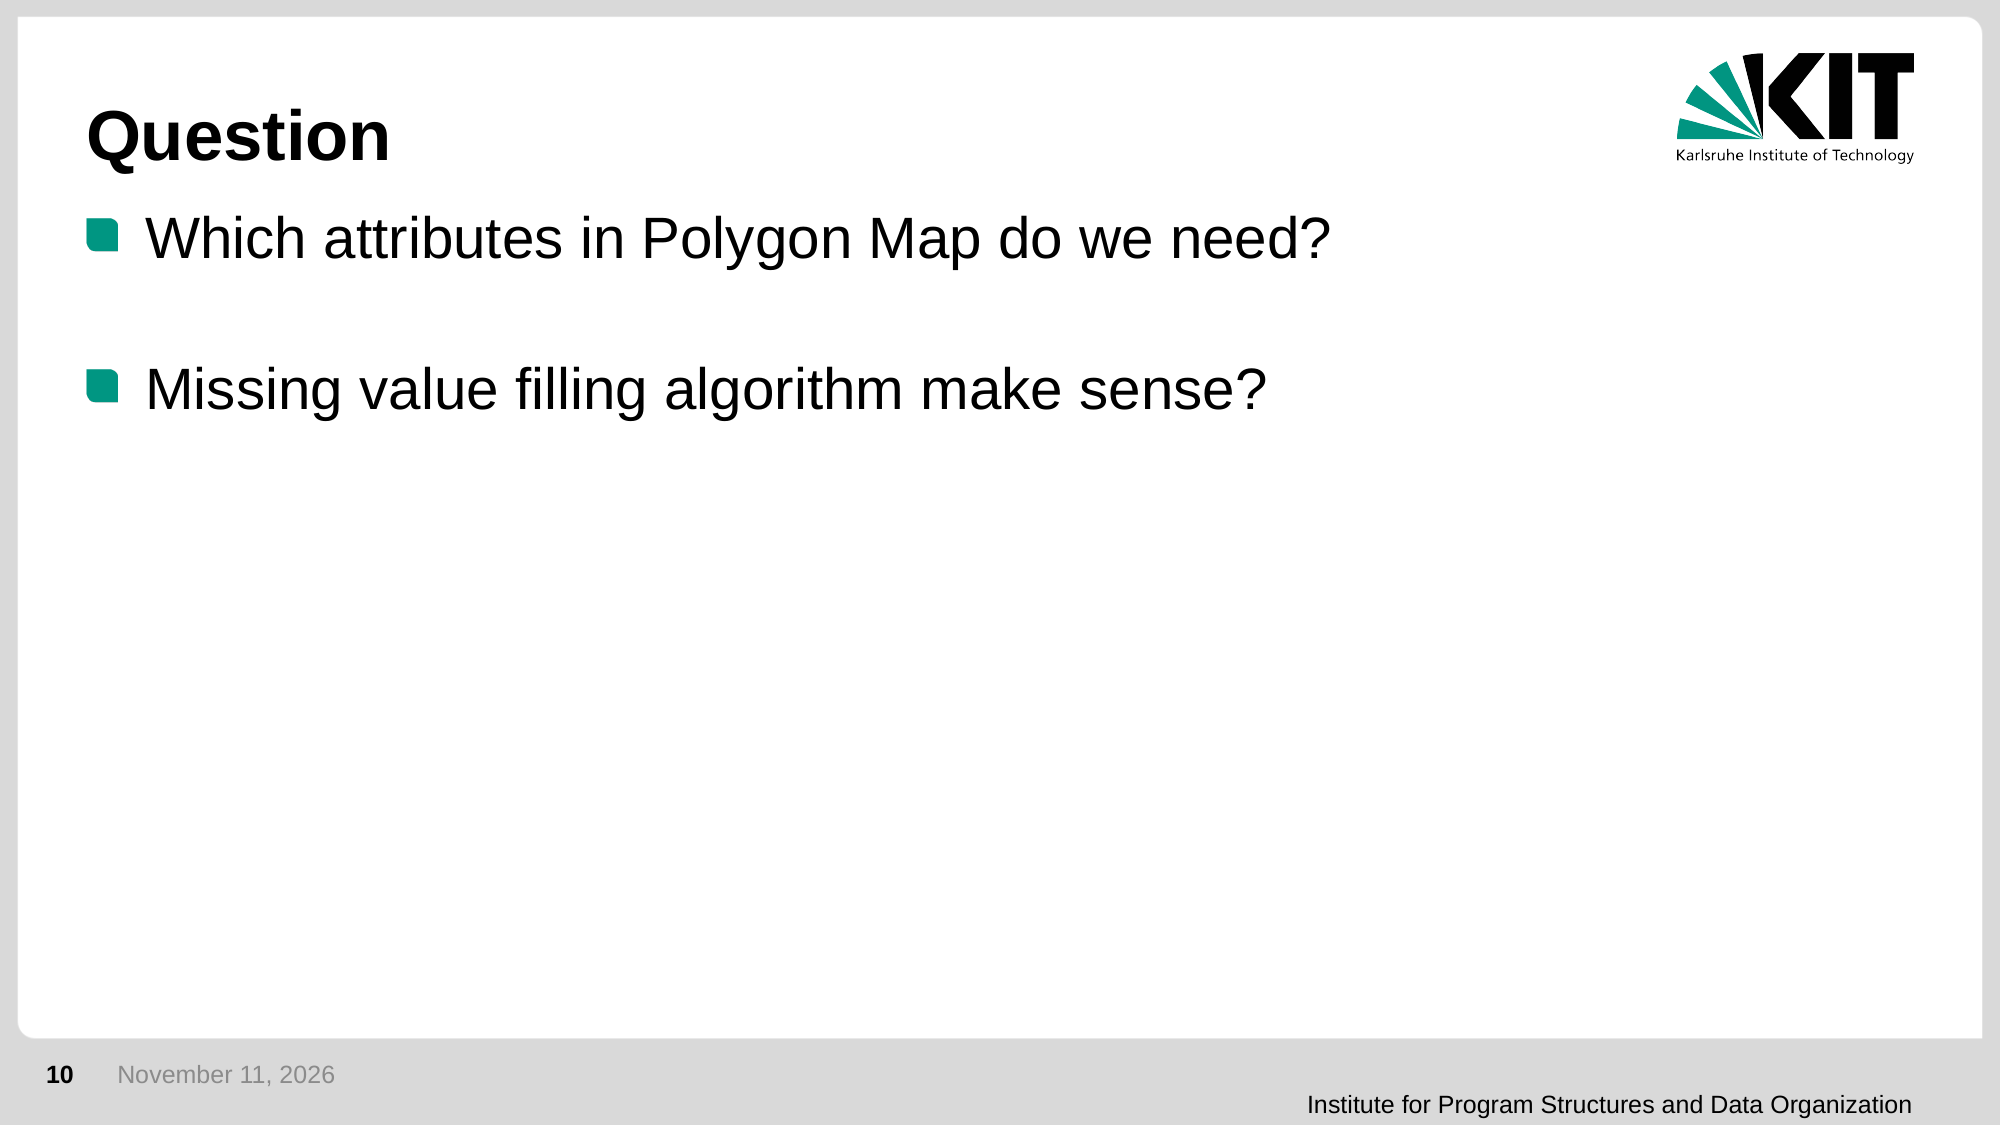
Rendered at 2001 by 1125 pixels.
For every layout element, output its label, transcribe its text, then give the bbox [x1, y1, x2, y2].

picture [0, 0, 2000, 1125]
slide_number 10 [45, 1058, 118, 1119]
list Which attributes in Polygon Map do we need? Missing value filling algorithm make sense? [86, 208, 1914, 1004]
title Question [86, 72, 1592, 176]
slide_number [118, 1058, 397, 1119]
